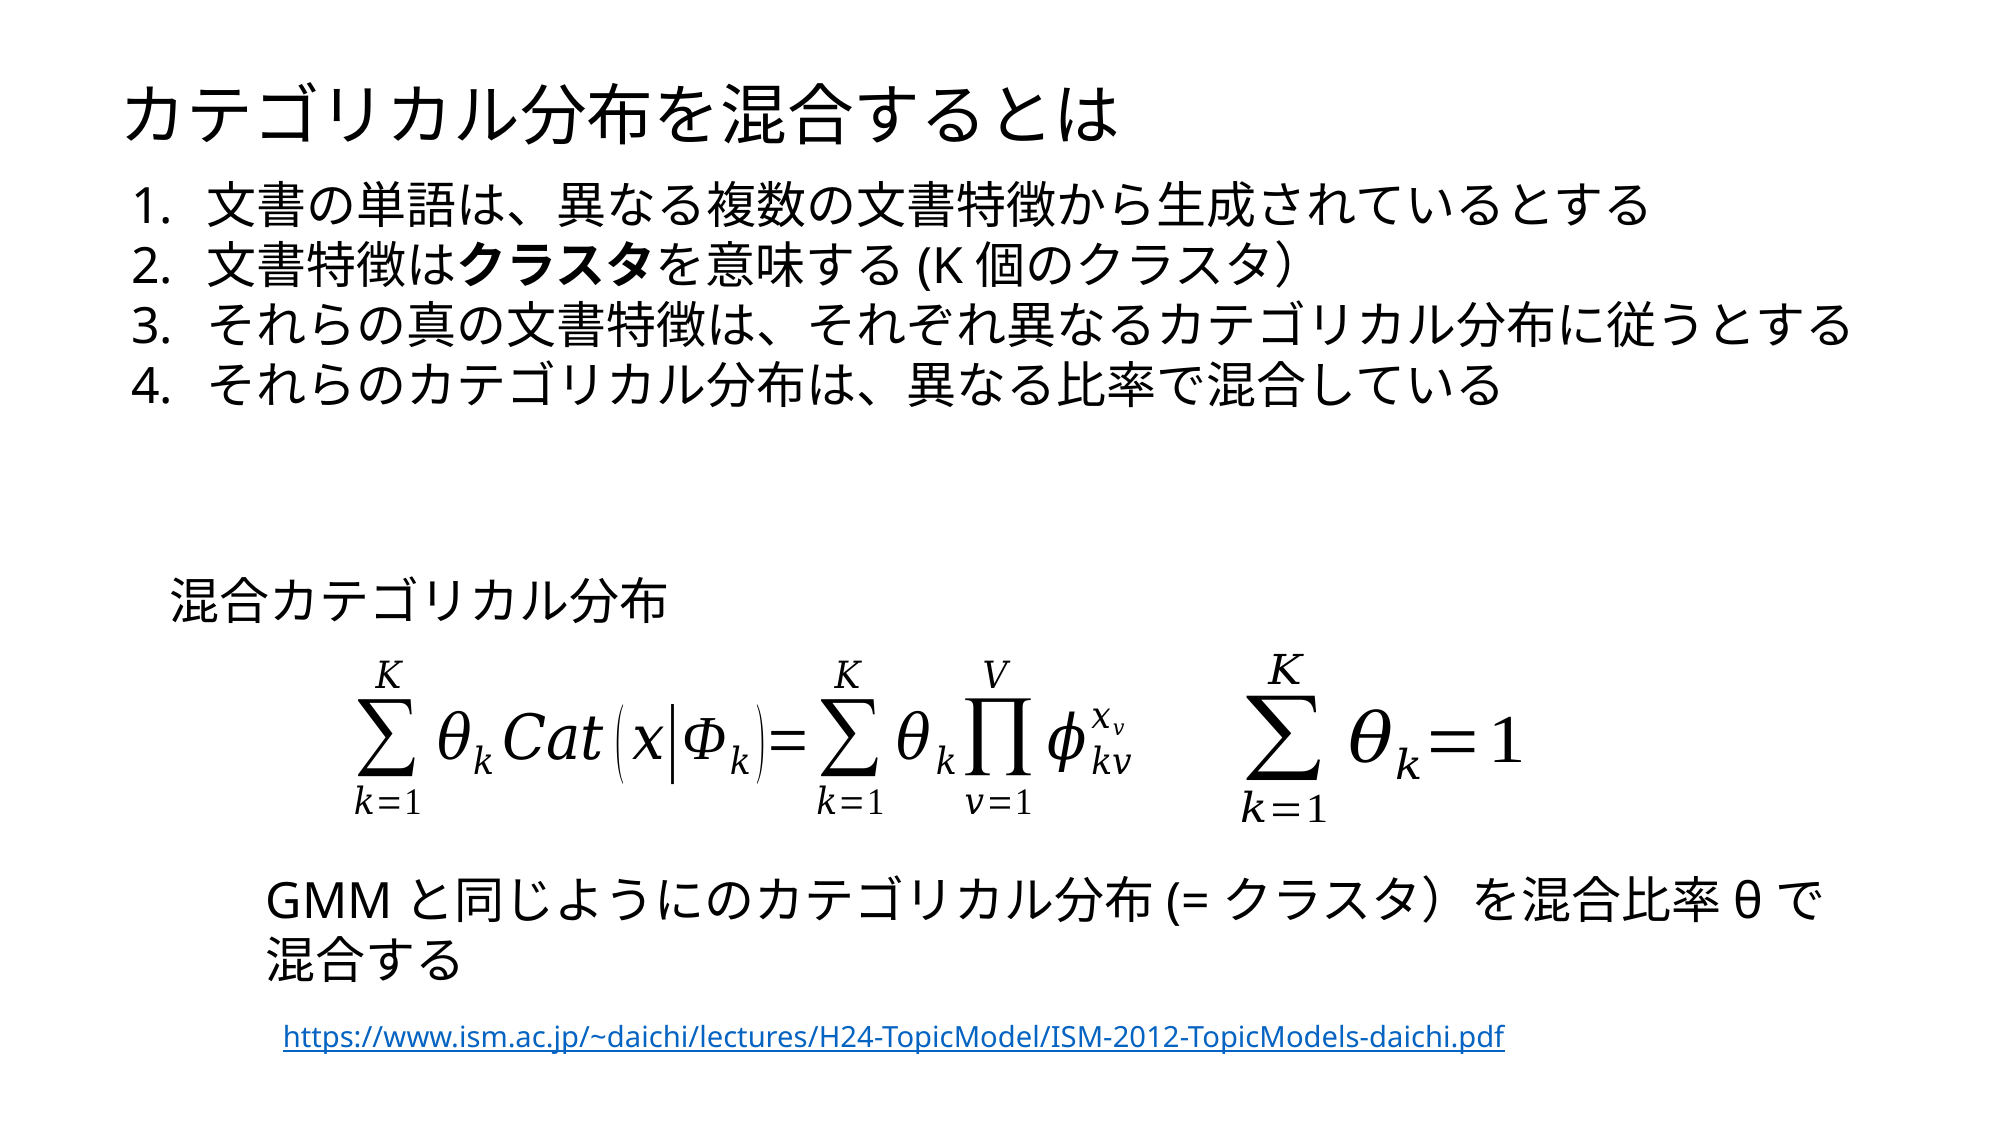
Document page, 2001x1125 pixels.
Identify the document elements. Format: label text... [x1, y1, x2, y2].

text_box カテゴリカル分布を混合するとは [104, 65, 1136, 160]
text_box 混合カテゴリカル分布 [154, 562, 685, 638]
text_box https://www.ism.ac.jp/~daichi/lectures/H24-TopicModel/ISM-2012-TopicModels-daichi.pdf [268, 1011, 1609, 1101]
